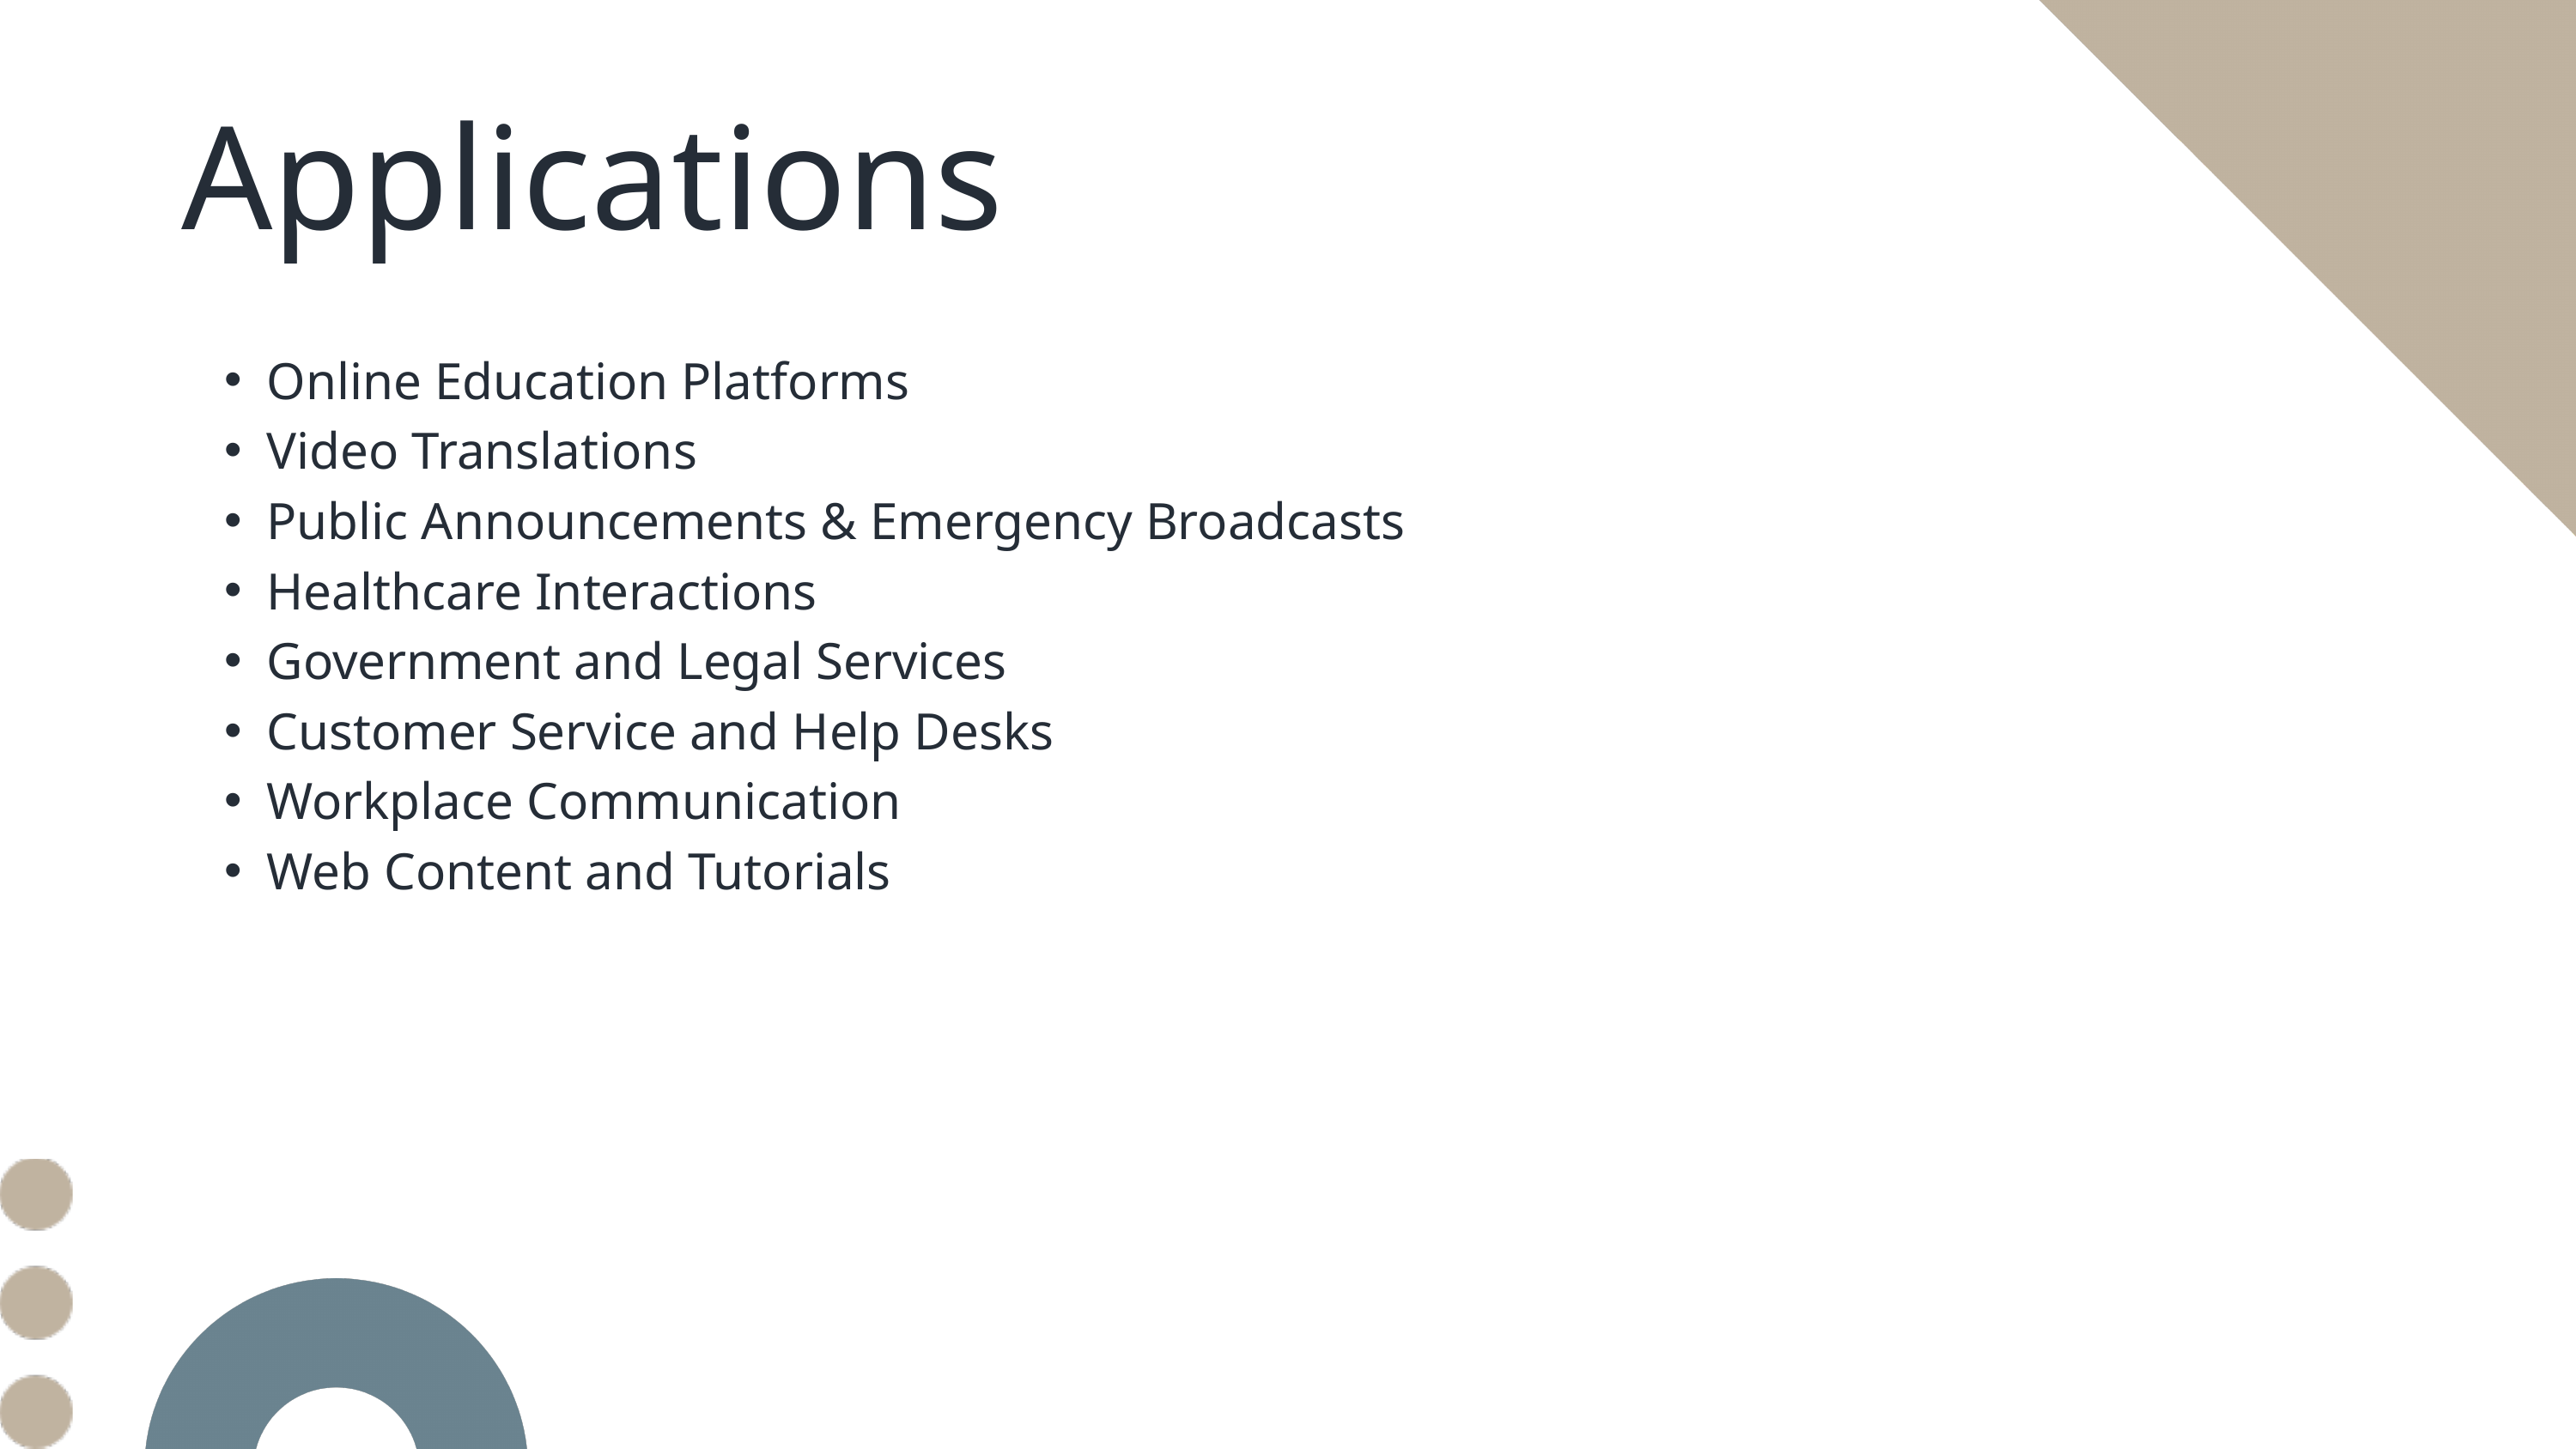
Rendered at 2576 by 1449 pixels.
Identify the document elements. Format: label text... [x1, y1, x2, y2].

text_box [0, 1159, 73, 1449]
text_box [144, 1278, 528, 1449]
text_box [2021, 0, 2576, 562]
text_box Applications [181, 143, 1463, 259]
text_box Online Education Platforms Video Translations Public Announcements & Emergency Broadcasts Healthcare Interactions Government and Legal Services Customer Service and Help Desks Workplace Communication Web Content and Tutorials [181, 339, 1436, 971]
